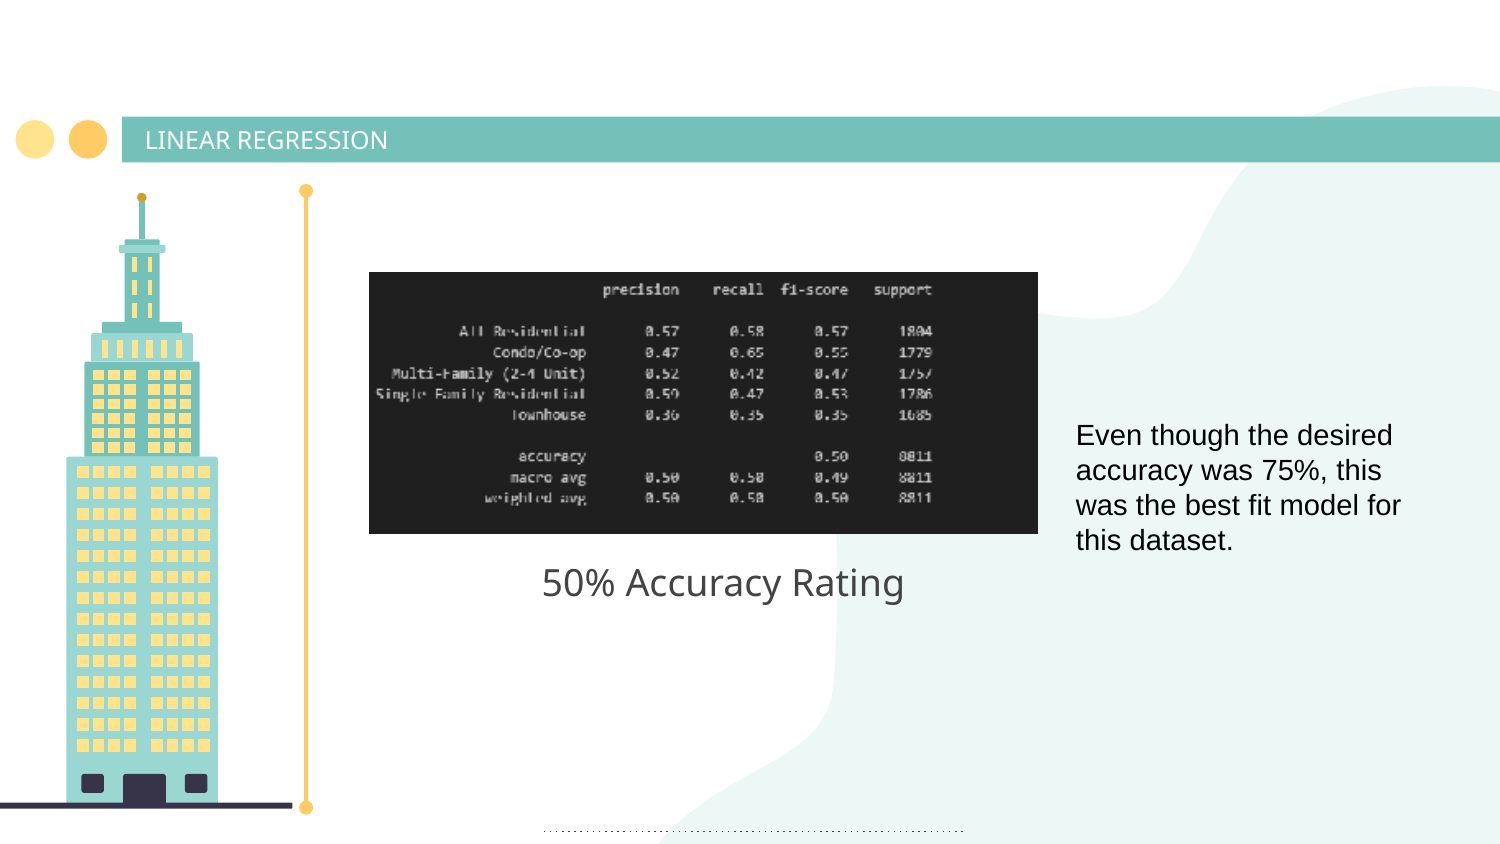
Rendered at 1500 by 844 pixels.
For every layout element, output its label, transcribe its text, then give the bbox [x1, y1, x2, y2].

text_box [0, 192, 293, 809]
title LINEAR REGRESSION [129, 118, 952, 170]
picture [368, 271, 1039, 534]
text_box Even though the desired accuracy was 75%, this was the best fit model for this dataset. [1061, 408, 1456, 564]
text_box 50% Accuracy Rating [364, 544, 921, 740]
